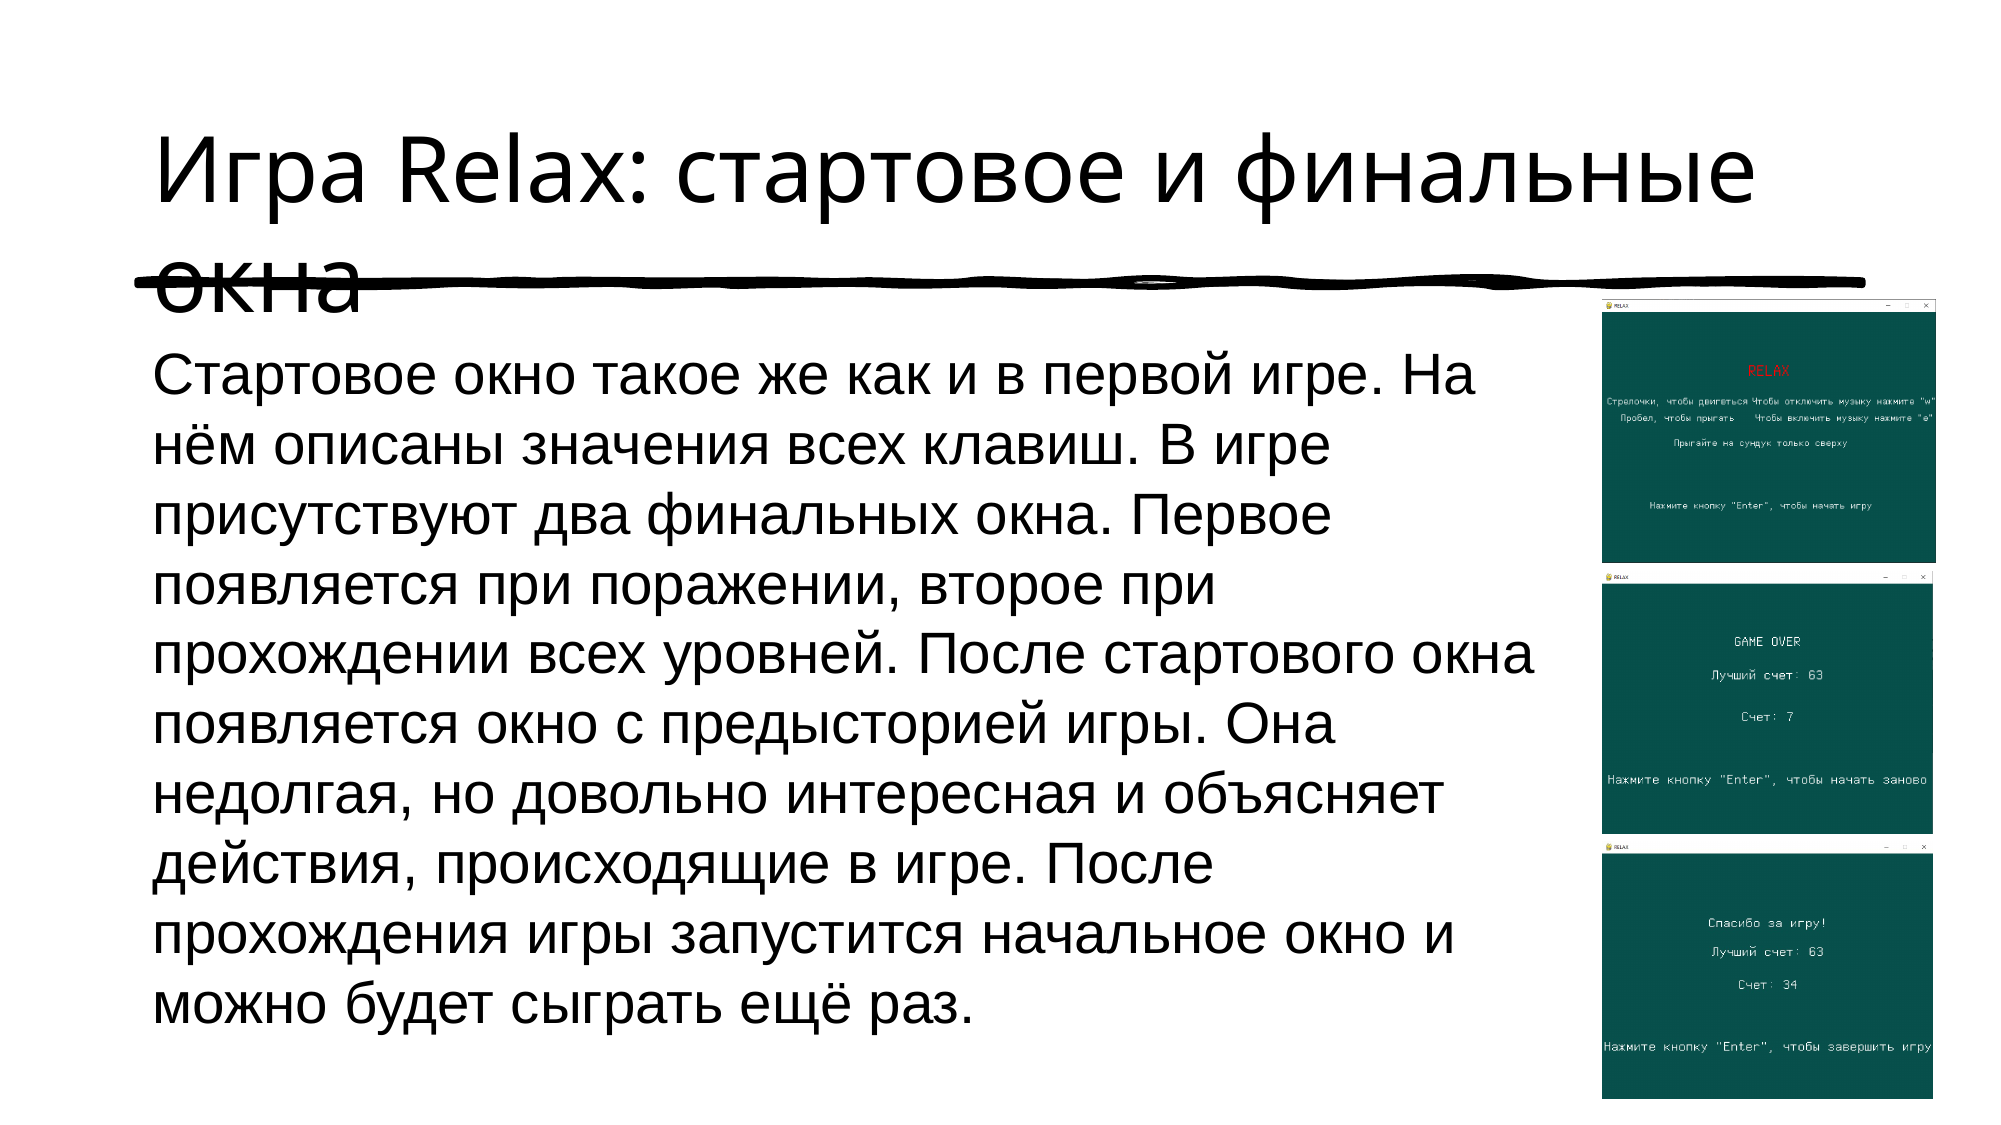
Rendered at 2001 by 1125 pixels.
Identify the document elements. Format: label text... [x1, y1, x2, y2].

picture [1602, 841, 1933, 1099]
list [1602, 299, 1936, 563]
title Игра Relax: стартовое и финальные окна [137, 162, 1863, 281]
text_box Стартовое окно такое же как и в первой игре. На нём описаны значения всех клавиш. В игре присутствуют два финальных окна. Первое появляется при поражении, второе при прохождении всех уровней. После стартового окна появляется окно с предысторией игры. Она недолгая, но довольно интересная и объясняет действия, происходящие в игре. После прохождения игры запустится начальное окно и можно будет сыграть ещё раз. [137, 328, 1576, 1044]
picture [1602, 571, 1933, 834]
